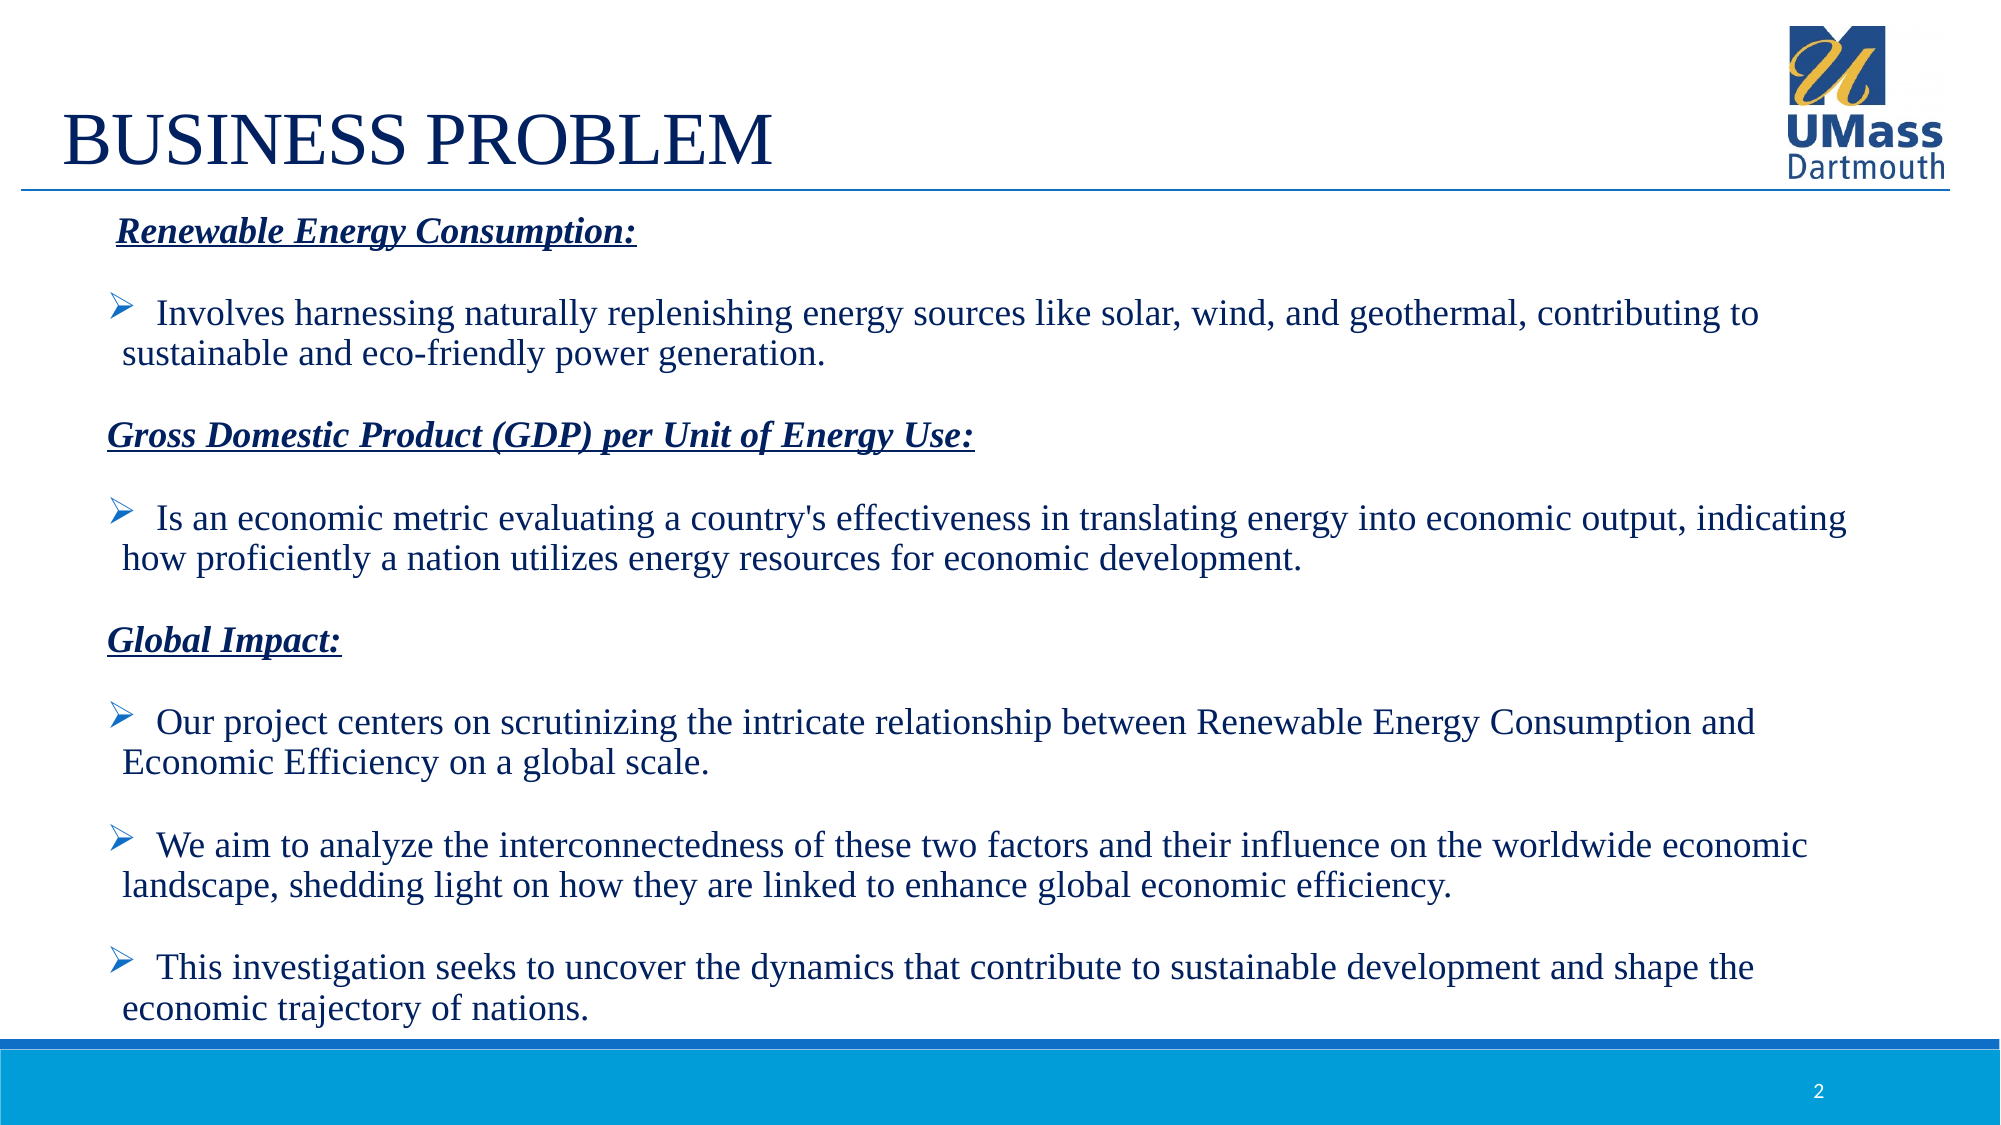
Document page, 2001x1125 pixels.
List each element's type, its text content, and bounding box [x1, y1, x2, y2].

slide_number 2 [1624, 1059, 1840, 1120]
picture [1788, 26, 1945, 179]
title BUSINESS PROBLEM [47, 56, 1793, 187]
list Renewable Energy Consumption: Involves harnessing naturally replenishing energy sources like solar, wind, and geothermal, contributing to sustainable and eco-friendly power generation. Gross Domestic Product (GDP) per Unit of Energy Use: Is an economic metric evaluating a country's effectiveness in translating energy into economic output, indicating how proficiently a nation utilizes energy resources for economic development. Global Impact: Our project centers on scrutinizing the intricate relationship between Renewable Energy Consumption and Economic Efficiency on a global scale. We aim to analyze the interconnectedness of these two factors and their influence on the worldwide economic landscape, shedding light on how they are linked to enhance global economic efficiency. This investigation seeks to uncover the dynamics that contribute to sustainable development and shape the economic trajectory of nations. [107, 203, 1855, 476]
